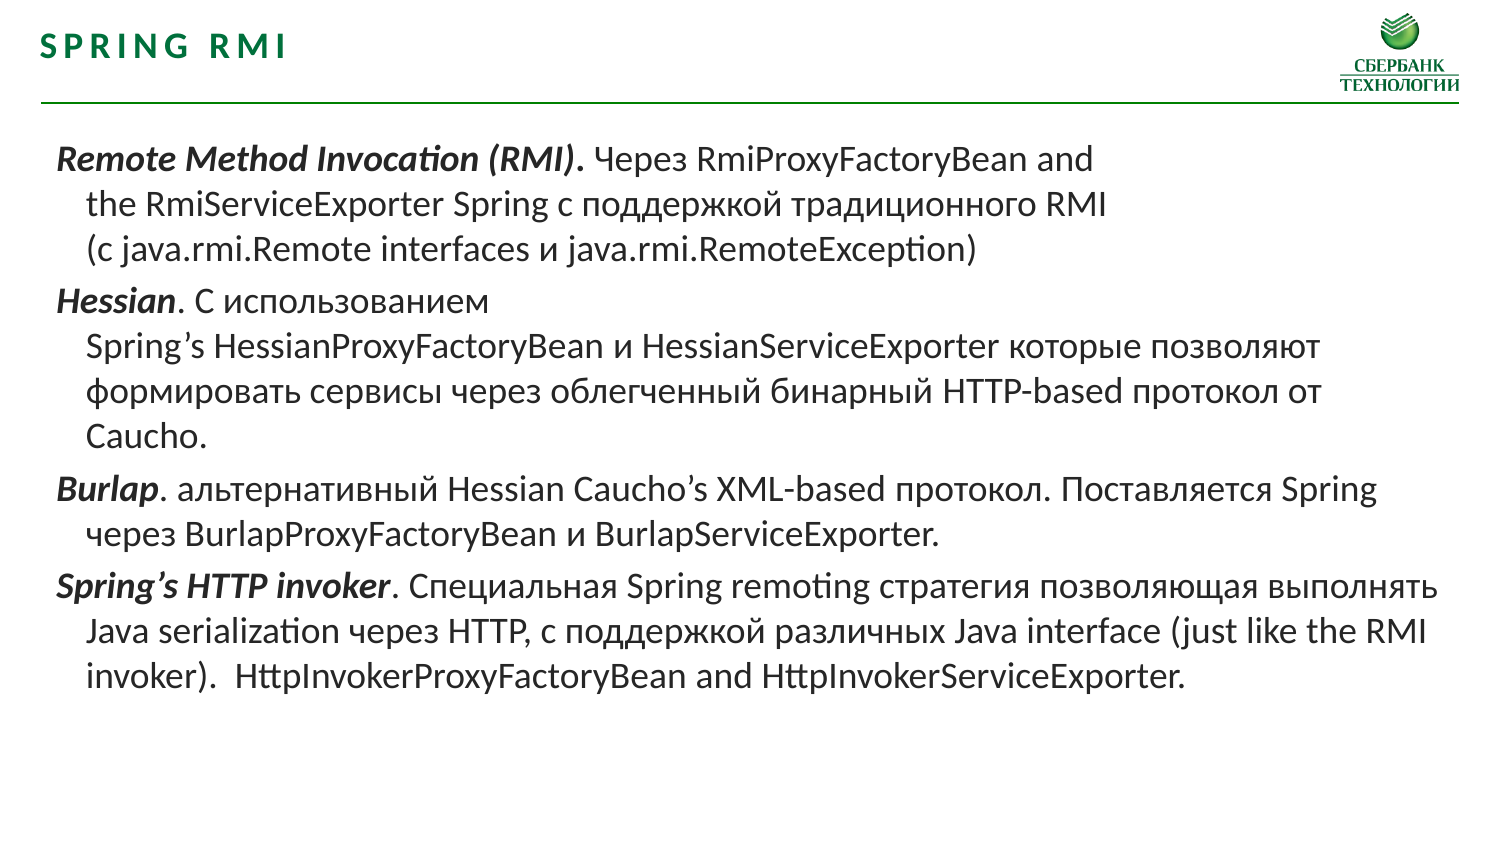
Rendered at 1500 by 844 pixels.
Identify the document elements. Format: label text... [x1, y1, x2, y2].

list Remote Method Invocation (RMI). Через RmiProxyFactoryBean and the RmiServiceExporter Spring с поддержкой традиционного RMI (с java.rmi.Remote interfaces и java.rmi.RemoteException) Hessian. С использованием Spring’s HessianProxyFactoryBean и HessianServiceExporter которые позволяют формировать сервисы через облегченный бинарный HTTP-based протокол от Caucho. Burlap. альтернативный Hessian Caucho’s XML-based протокол. Поставляется Spring через BurlapProxyFactoryBean и BurlapServiceExporter. Spring’s HTTP invoker. Специальная Spring remoting стратегия позволяющая выполнять Java serialization через HTTP, с поддержкой различных Java interface (just like the RMI invoker). HttpInvokerProxyFactoryBean and HttpInvokerServiceExporter. [41, 126, 1459, 775]
list Spring RMI [39, 13, 1115, 67]
picture [1340, 13, 1459, 91]
